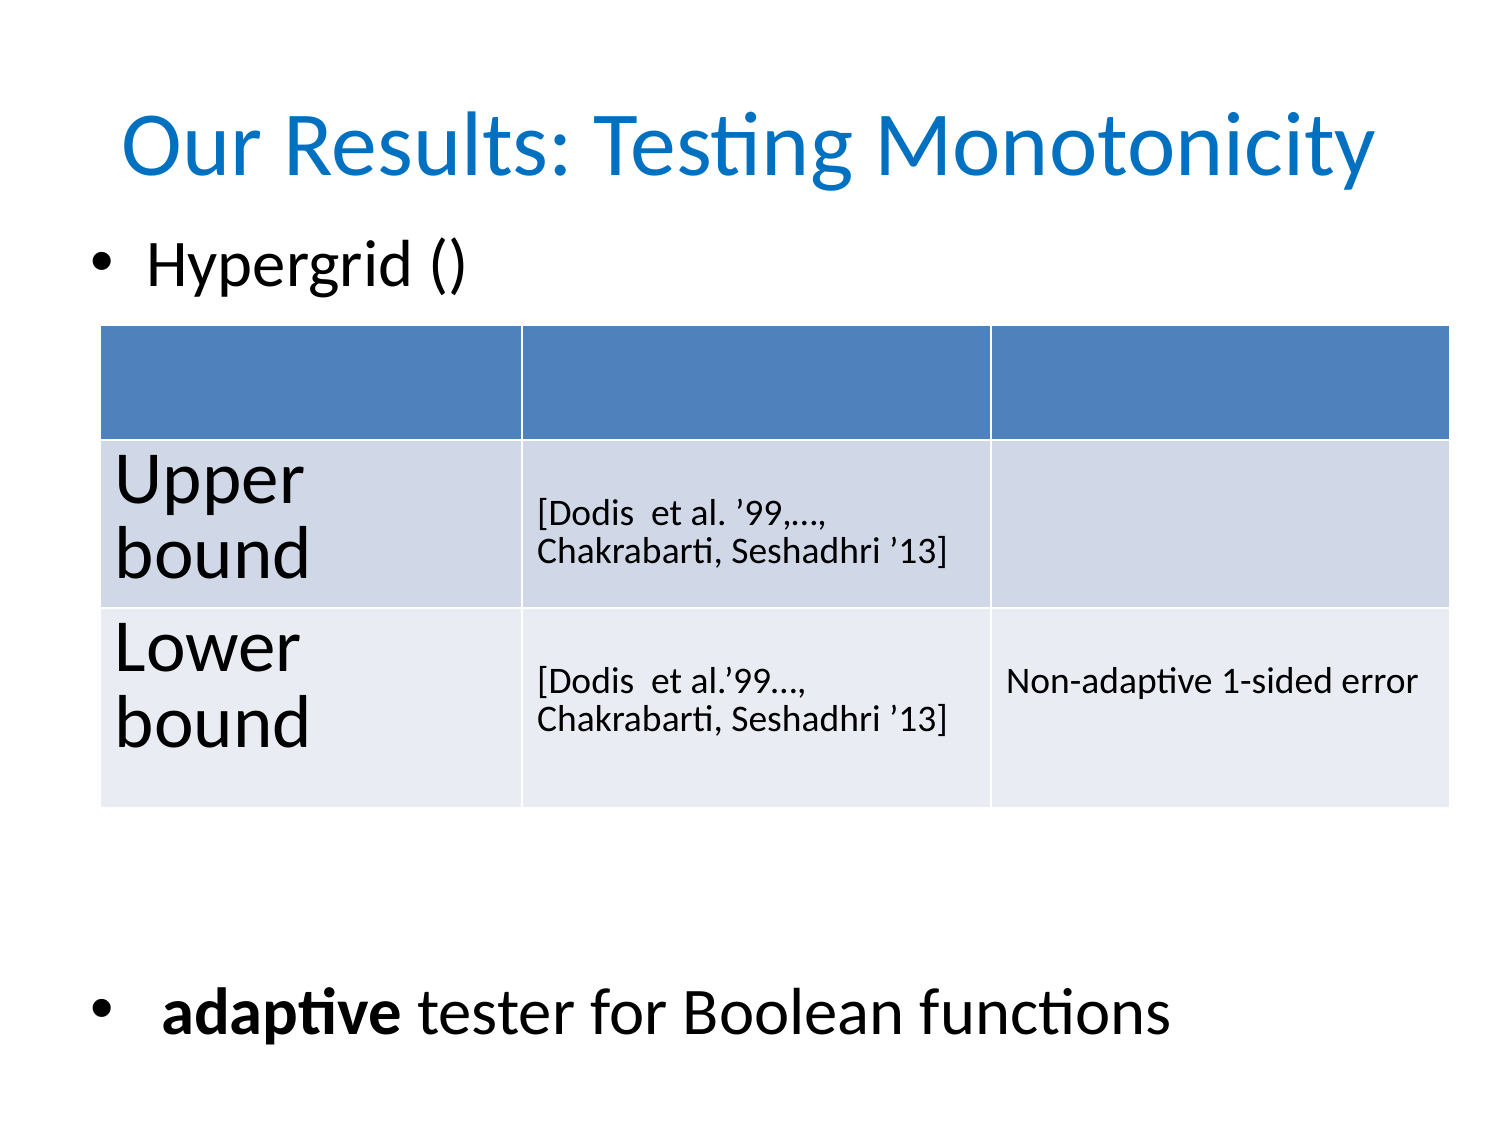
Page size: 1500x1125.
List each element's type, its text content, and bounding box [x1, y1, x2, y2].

title Our Results: Testing Monotonicity [75, 45, 1425, 233]
